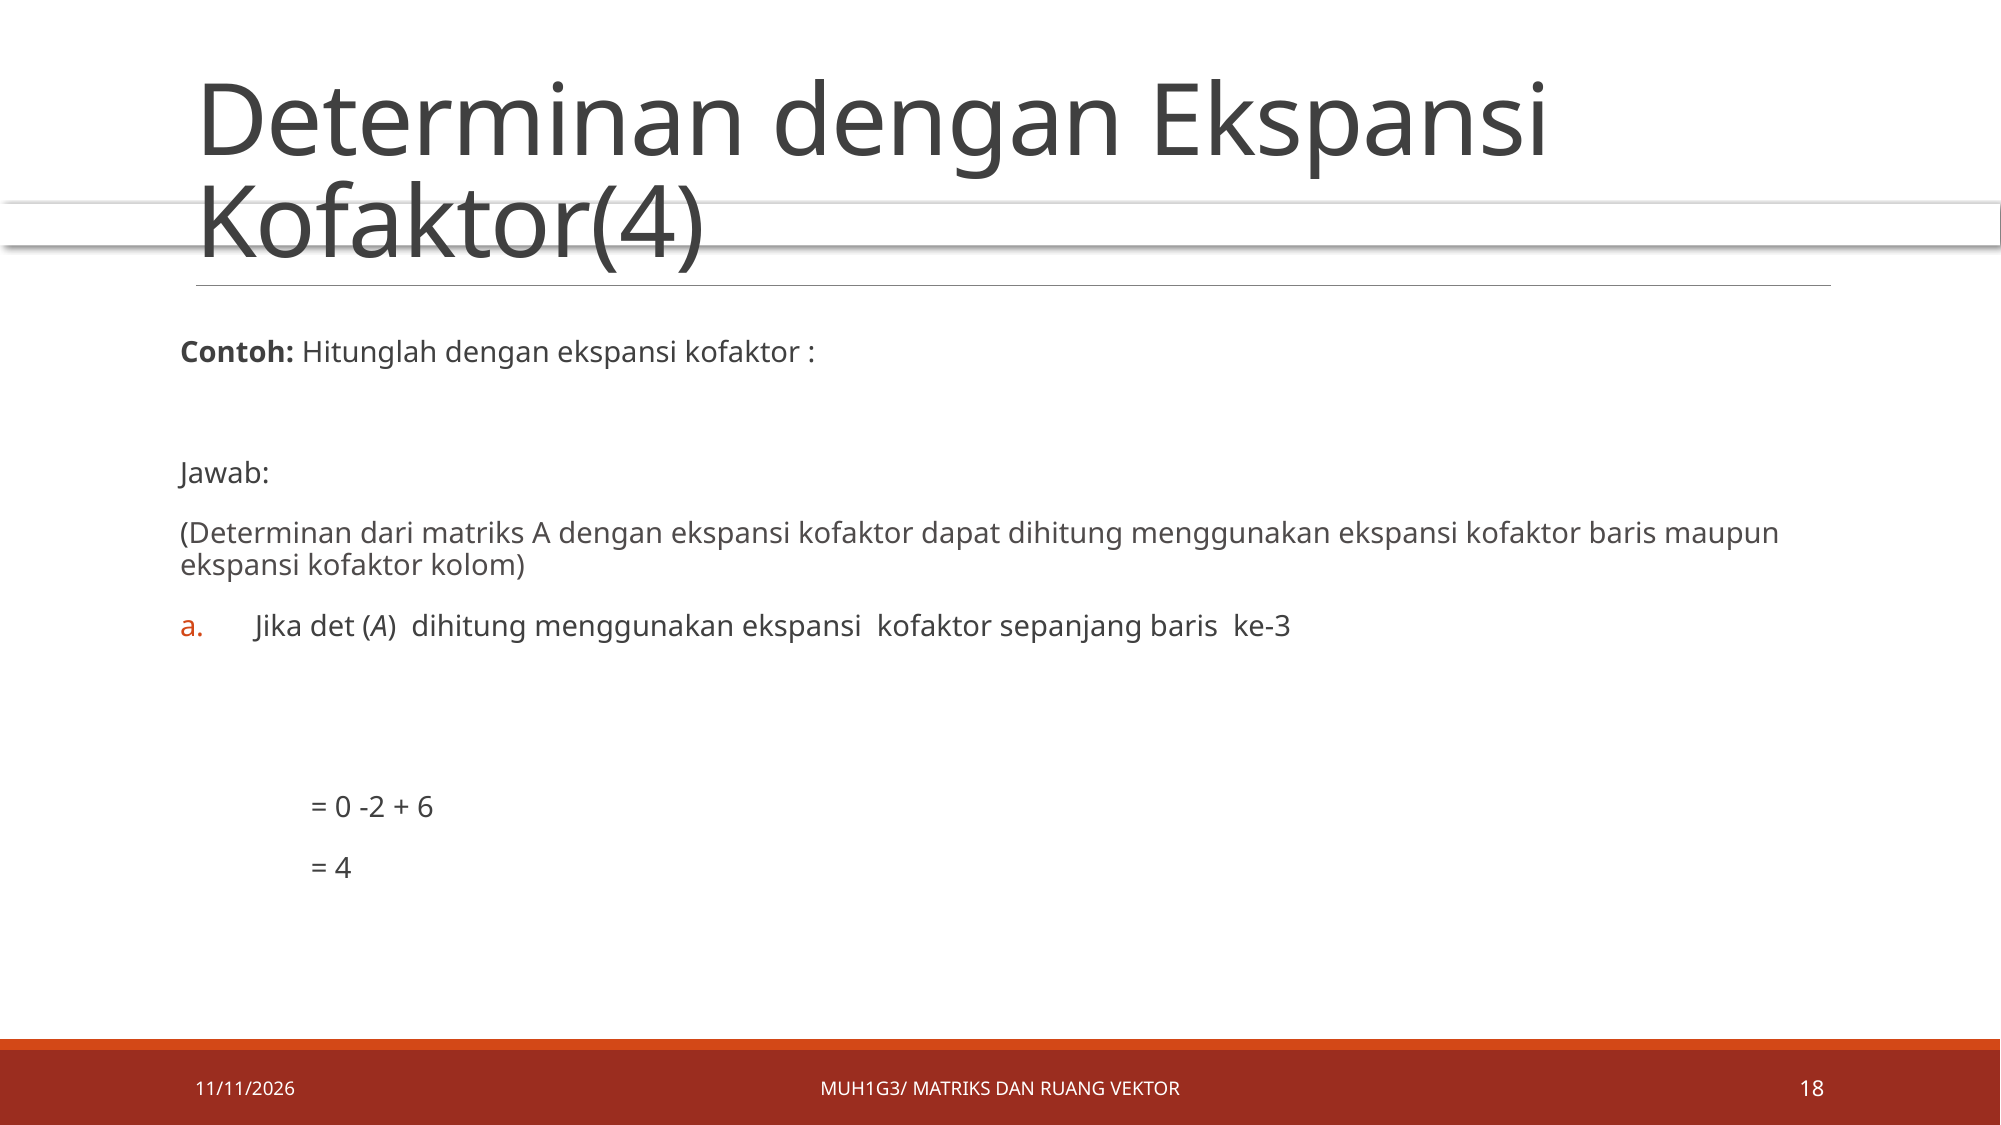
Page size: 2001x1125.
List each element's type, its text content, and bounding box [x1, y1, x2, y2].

slide_number 18 [1624, 1059, 1840, 1120]
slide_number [180, 1059, 586, 1120]
title Determinan dengan Ekspansi Kofaktor(4) [180, 47, 1830, 285]
footer MUH1G3/ Matriks dan ruang vektor [604, 1059, 1396, 1120]
